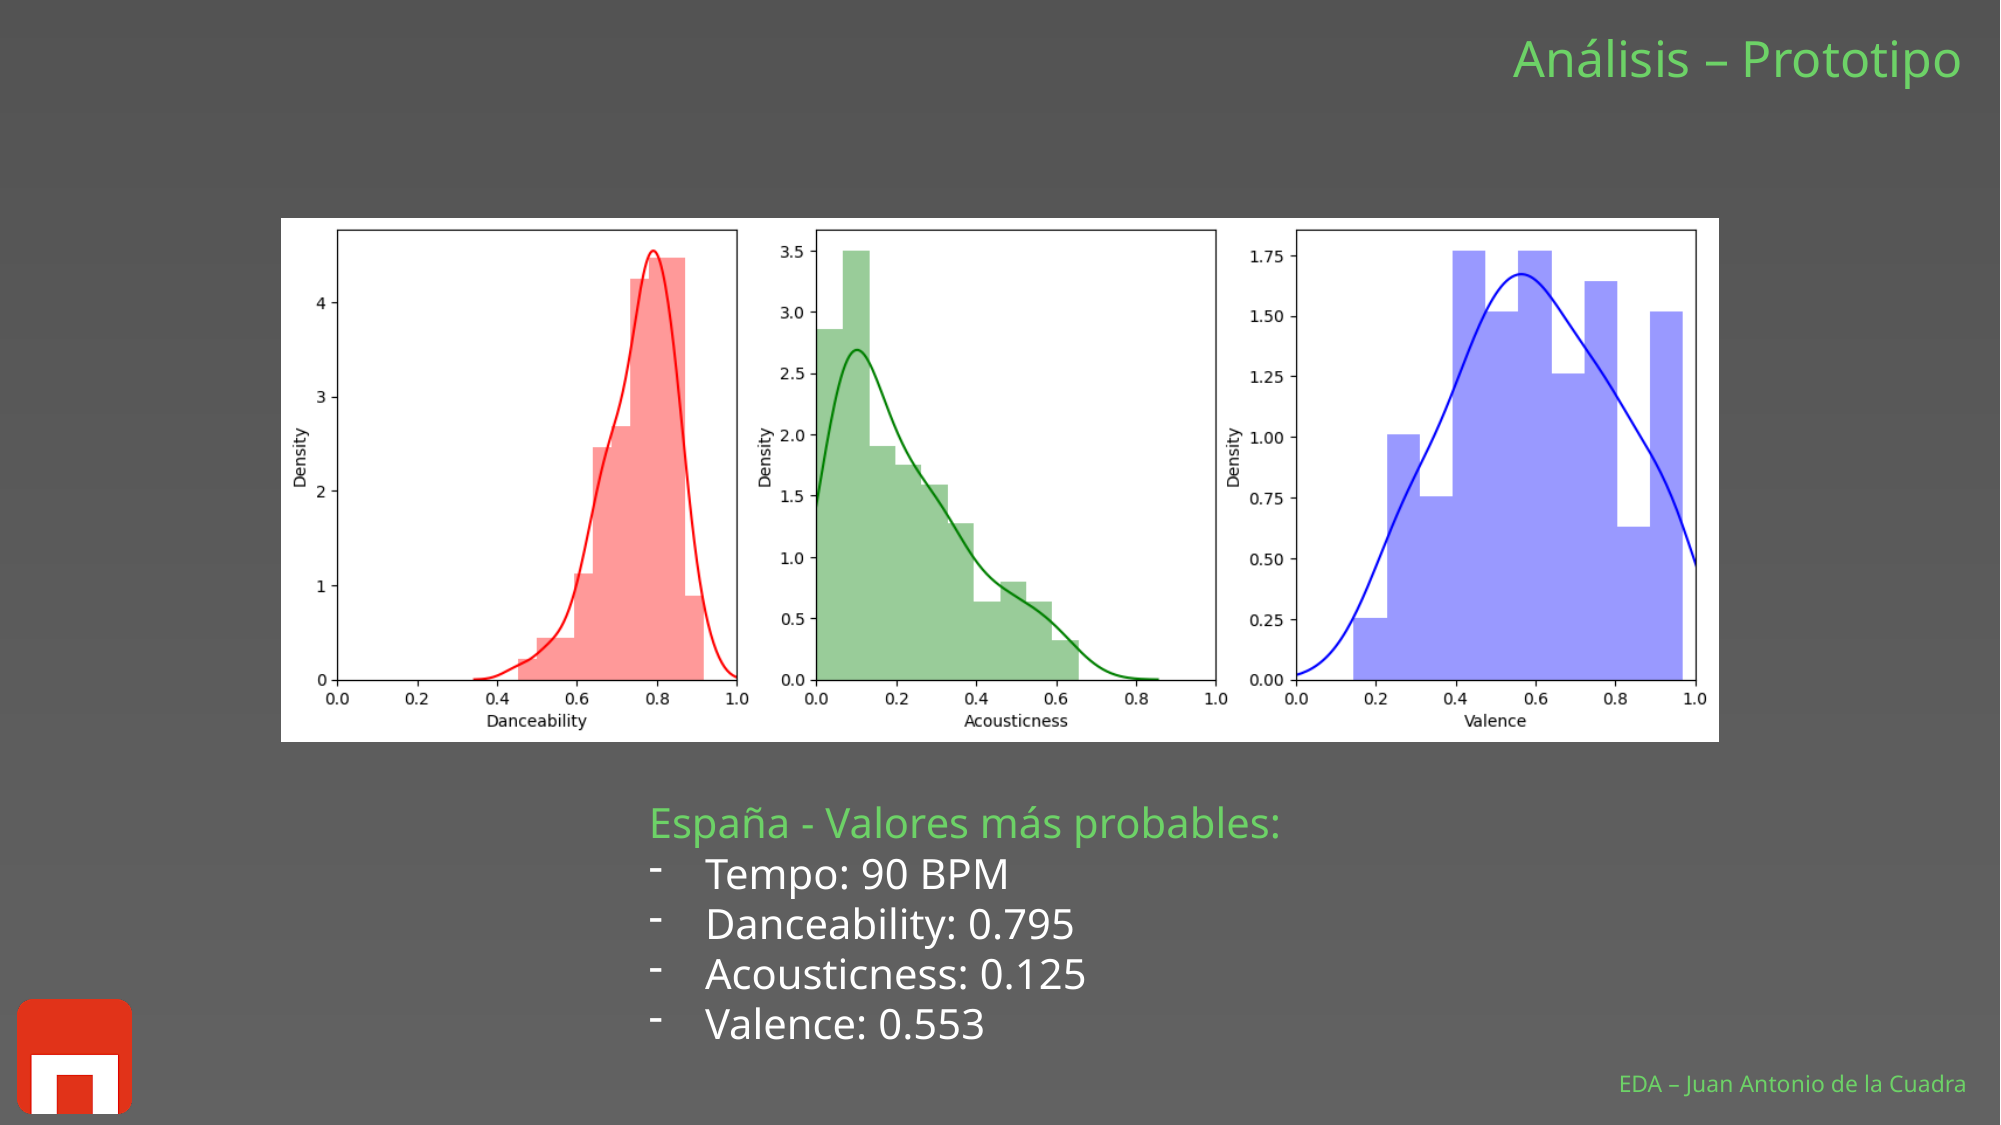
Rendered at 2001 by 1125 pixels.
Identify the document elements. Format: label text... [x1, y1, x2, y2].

text_box España - Valores más probables: Tempo: 90 BPM Danceability: 0.795 Acousticness: 0.125 Valence: 0.553 [634, 789, 1366, 1055]
text_box Análisis – Prototipo [1301, 19, 1978, 95]
text_box EDA – Juan Antonio de la Cuadra [1422, 1062, 1983, 1105]
picture [280, 218, 1719, 742]
picture [17, 999, 132, 1114]
